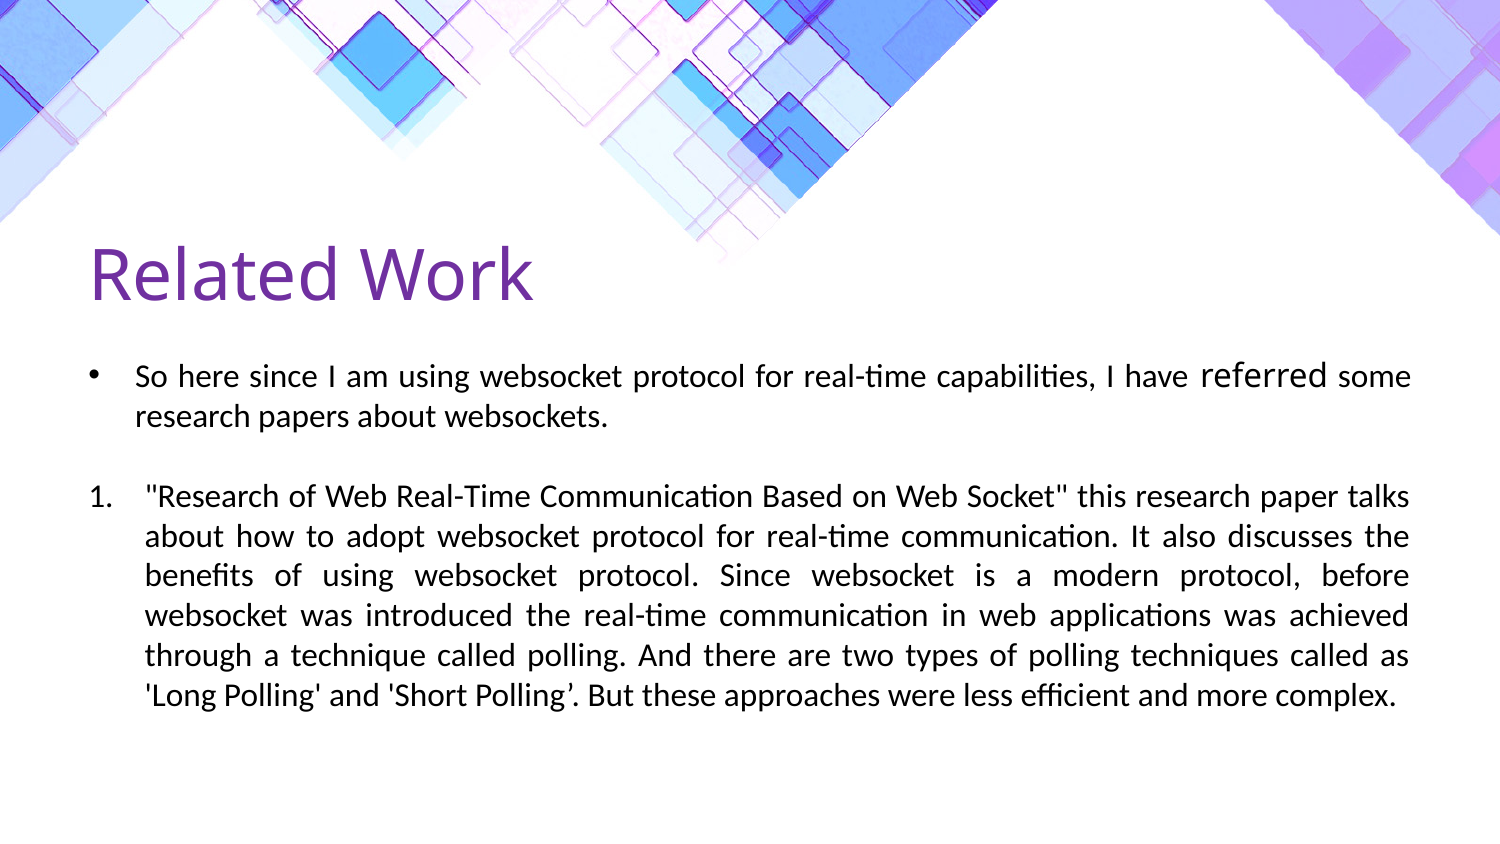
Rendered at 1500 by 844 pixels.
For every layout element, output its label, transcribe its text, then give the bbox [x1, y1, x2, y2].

picture [0, 0, 1500, 844]
text_box So here since I am using websocket protocol for real-time capabilities, I have referred some research papers about websockets. "Research of Web Real-Time Communication Based on Web Socket" this research paper talks about how to adopt websocket protocol for real-time communication. It also discusses the benefits of using websocket protocol. Since websocket is a modern protocol, before websocket was introduced the real-time communication in web applications was achieved through a technique called polling. And there are two types of polling techniques called as 'Long Polling' and 'Short Polling’. But these approaches were less efficient and more complex. [73, 346, 1427, 721]
text_box Related Work [73, 221, 1427, 322]
